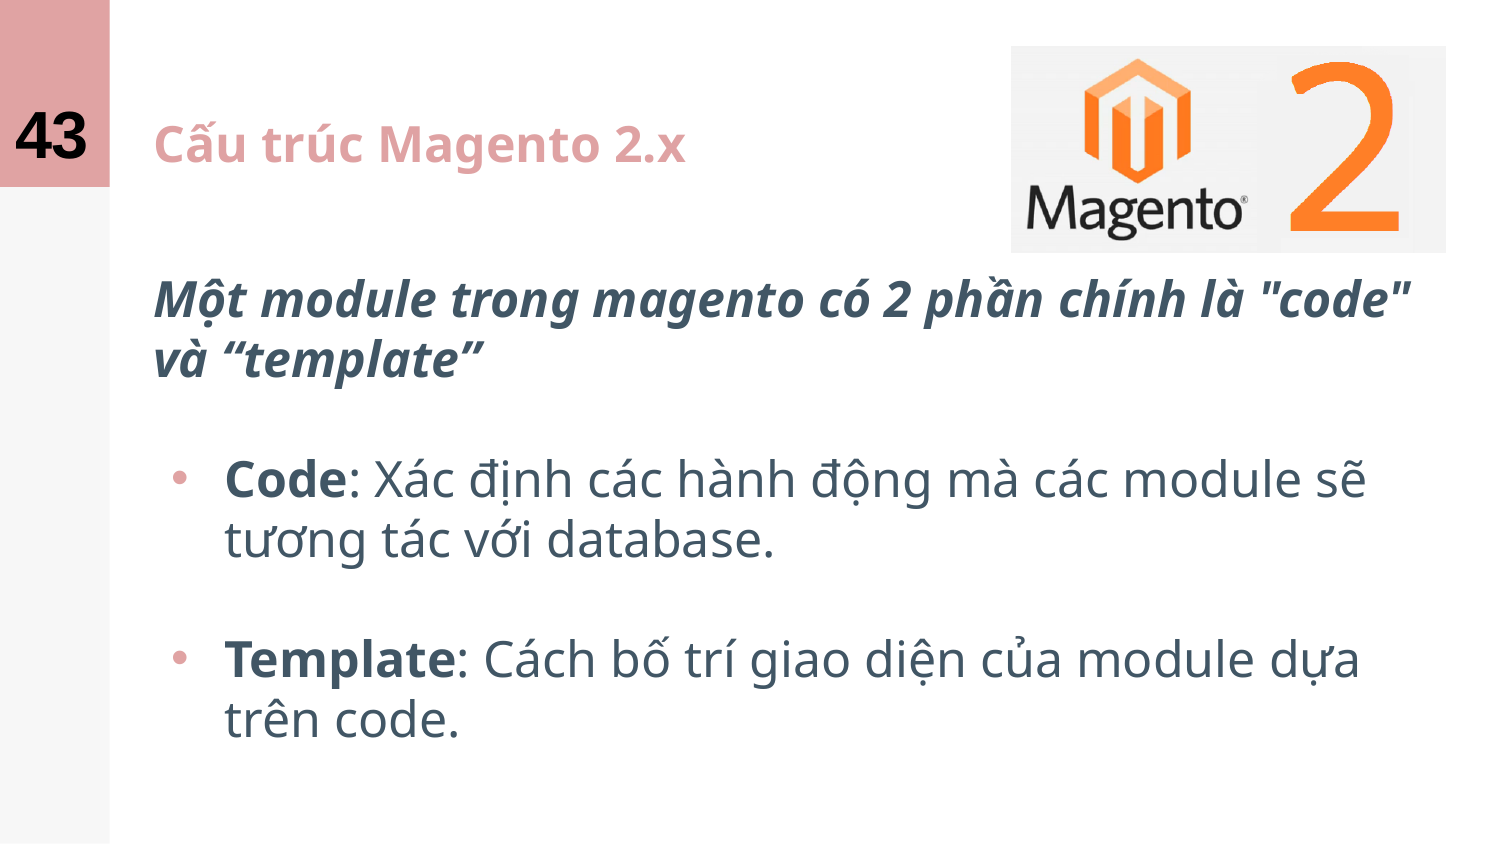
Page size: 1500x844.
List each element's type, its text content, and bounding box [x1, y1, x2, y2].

title Cấu trúc Magento 2.x [138, 0, 836, 188]
picture [1010, 46, 1446, 253]
list Một module trong magento có 2 phần chính là "code" và “template” Code: Xác định các hành động mà các module sẽ tương tác với database. Template: Cách bố trí giao diện của module dựa trên code. [138, 252, 1446, 815]
slide_number 43 [0, 0, 110, 187]
